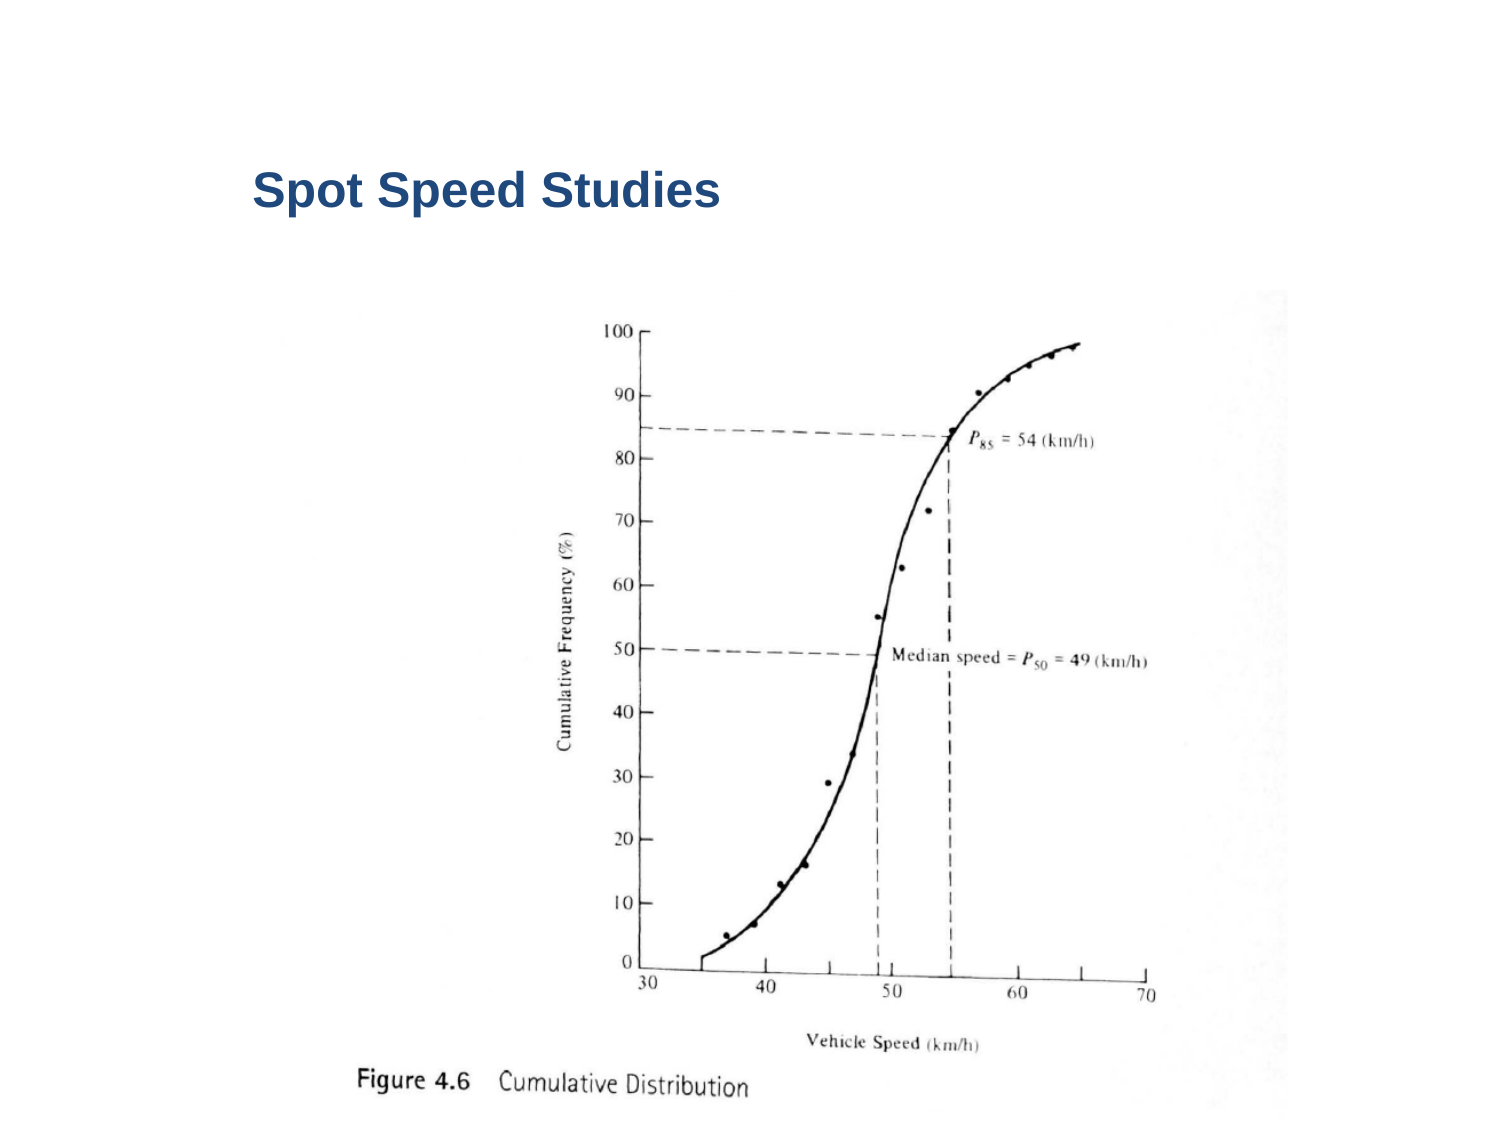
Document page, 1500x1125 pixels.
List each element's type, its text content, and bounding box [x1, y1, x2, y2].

picture [259, 289, 1288, 1124]
text_box Spot Speed Studies [237, 149, 1213, 225]
